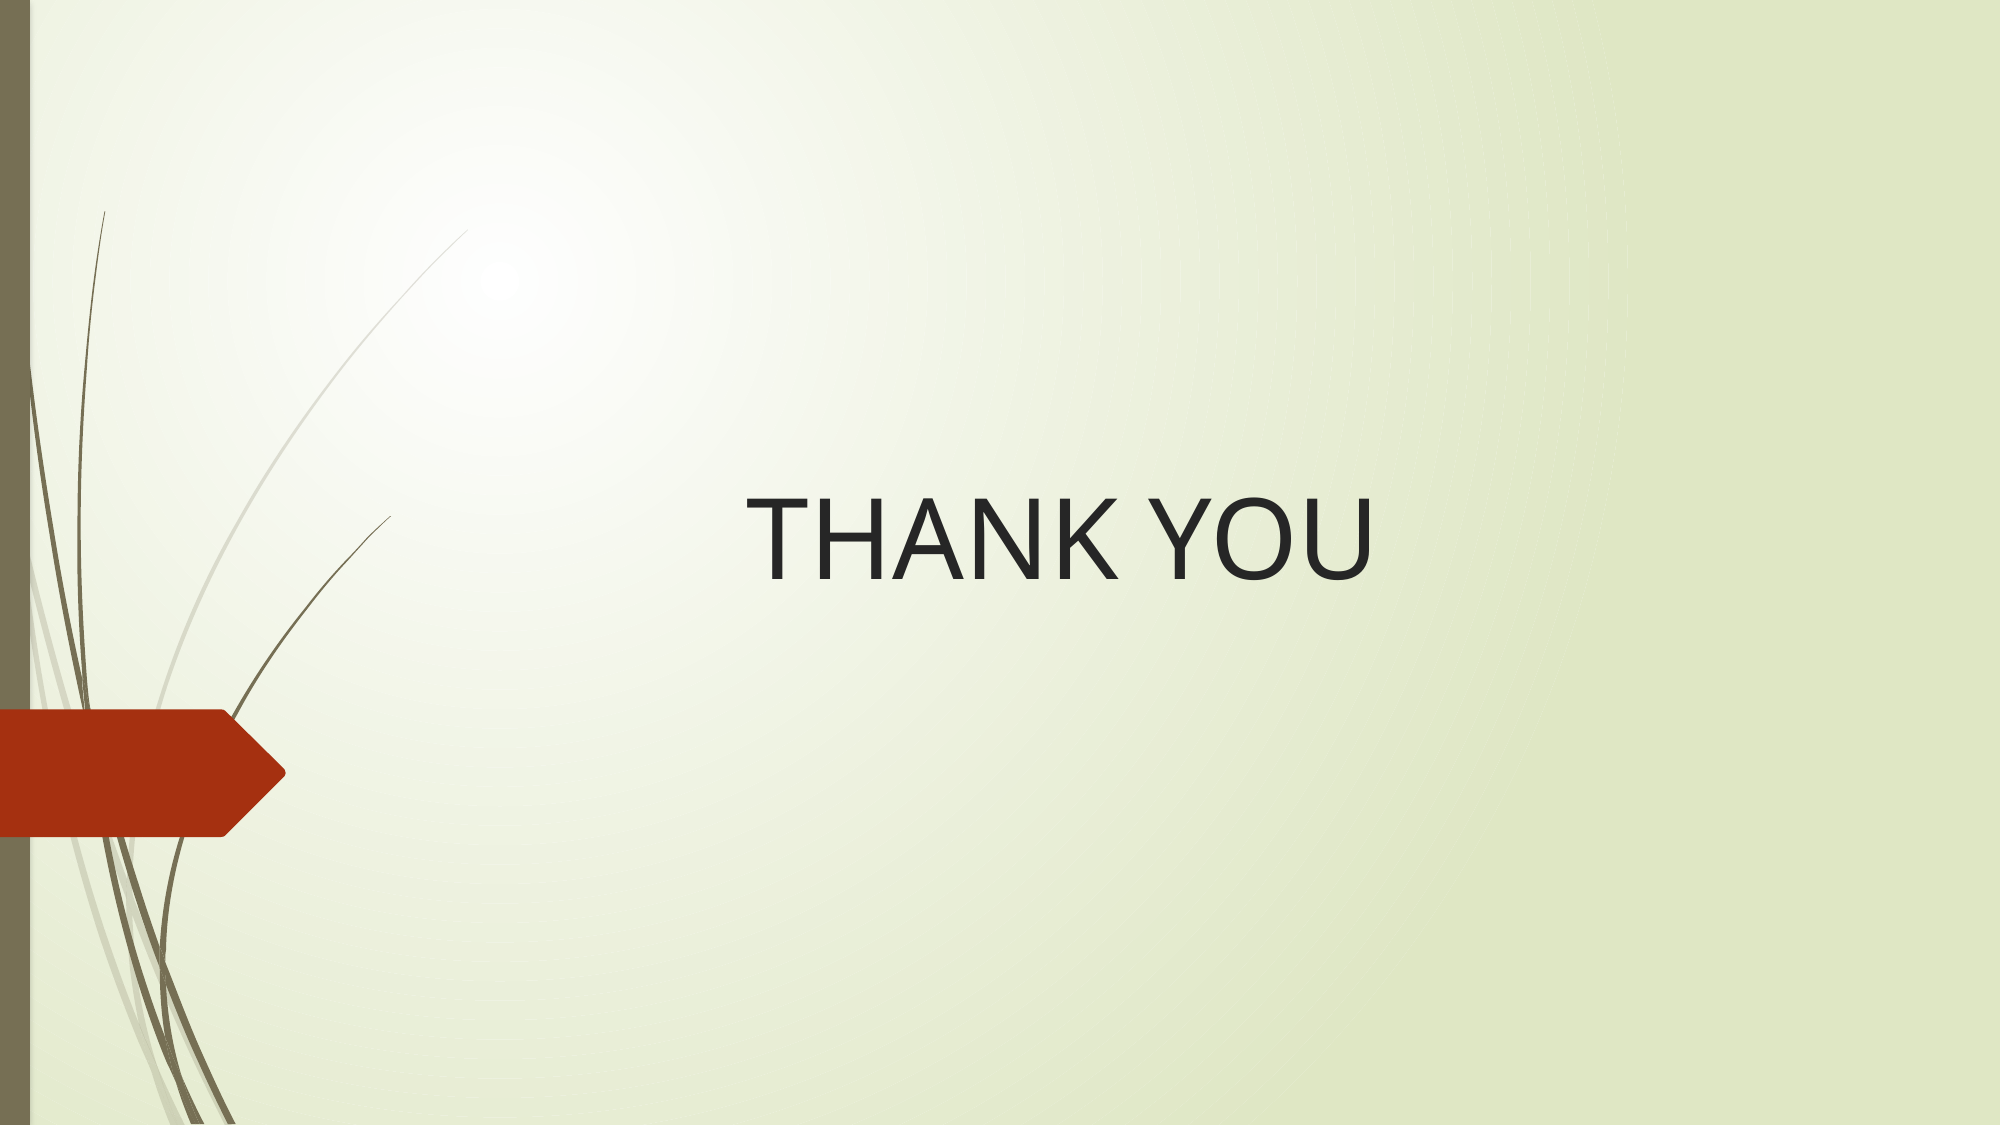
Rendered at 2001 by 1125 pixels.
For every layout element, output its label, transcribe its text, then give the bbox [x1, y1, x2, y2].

title THANK YOU [731, 349, 1484, 610]
